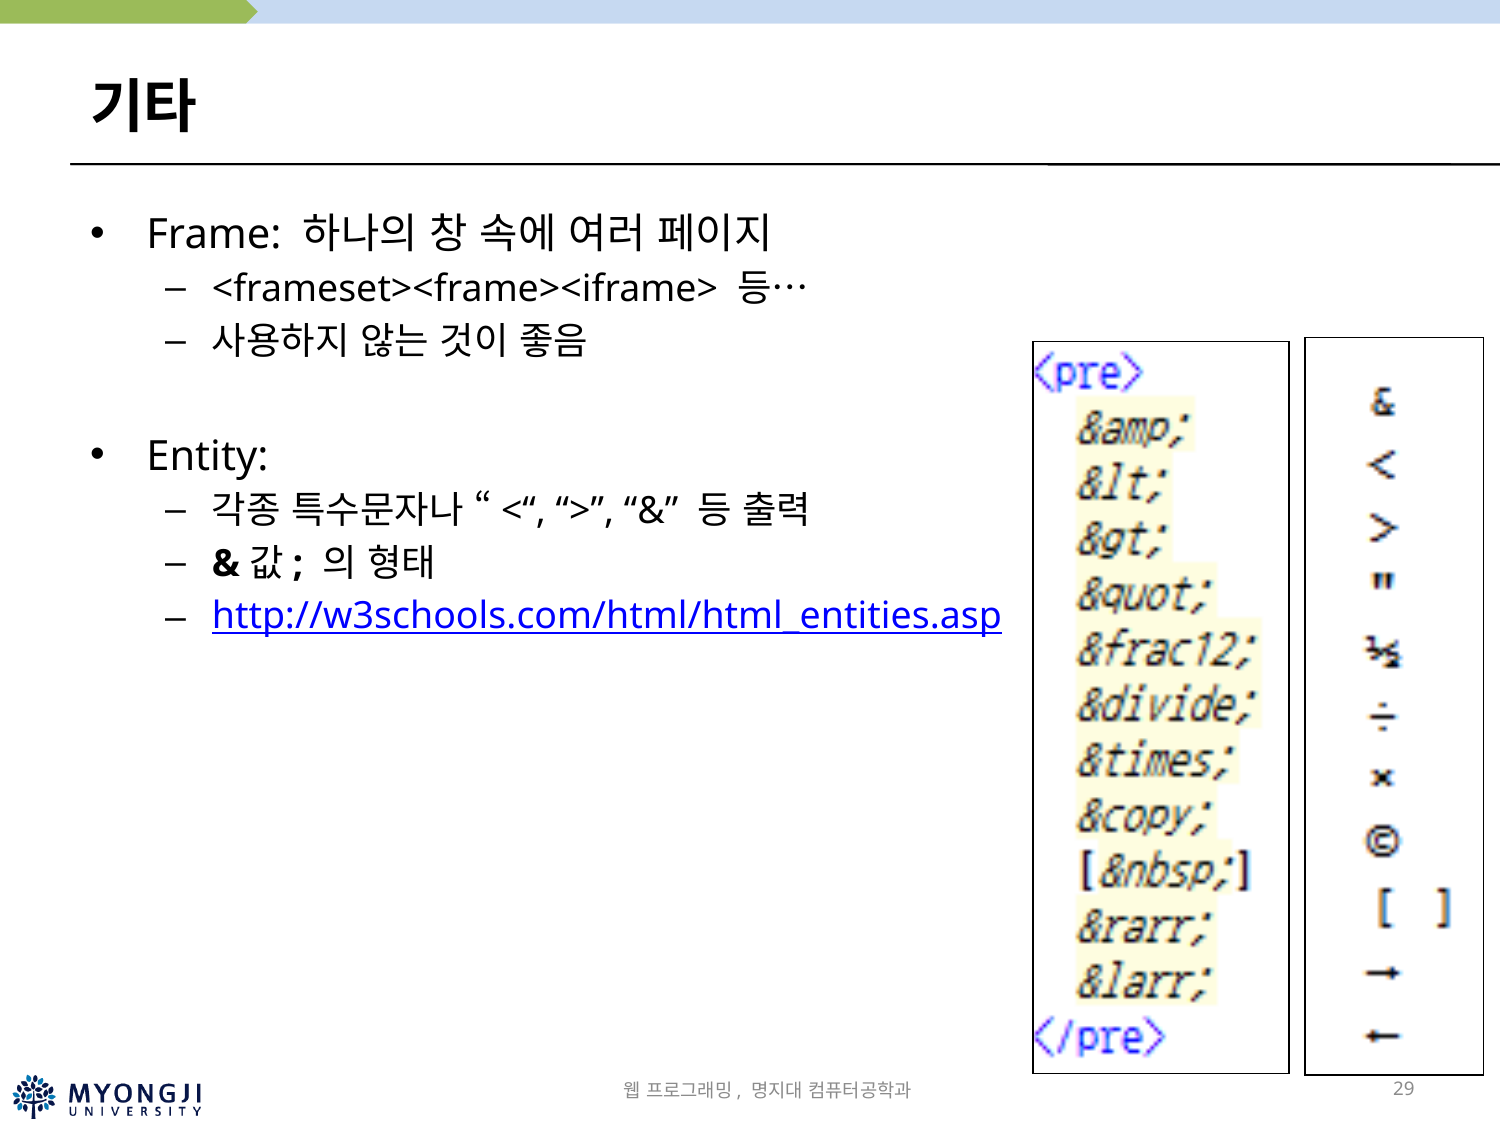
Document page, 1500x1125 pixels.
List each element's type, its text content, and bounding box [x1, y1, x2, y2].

footer 웹 프로그래밍, 명지대 컴퓨터공학과 [421, 1066, 1113, 1114]
picture [0, 1066, 256, 1125]
picture [1033, 341, 1289, 1074]
slide_number 29 [1113, 1066, 1430, 1114]
picture [1305, 337, 1484, 1075]
list Frame: 하나의 창 속에 여러 페이지 <frameset><frame><iframe> 등… 사용하지 않는 것이 좋음 Entity: 각종 특수문자나 “<“, “>”, “&” 등 출력 &값; 의 형태 http://w3schools.com/html/html_entities.asp [75, 199, 1034, 1005]
title 기타 [75, 45, 1477, 164]
